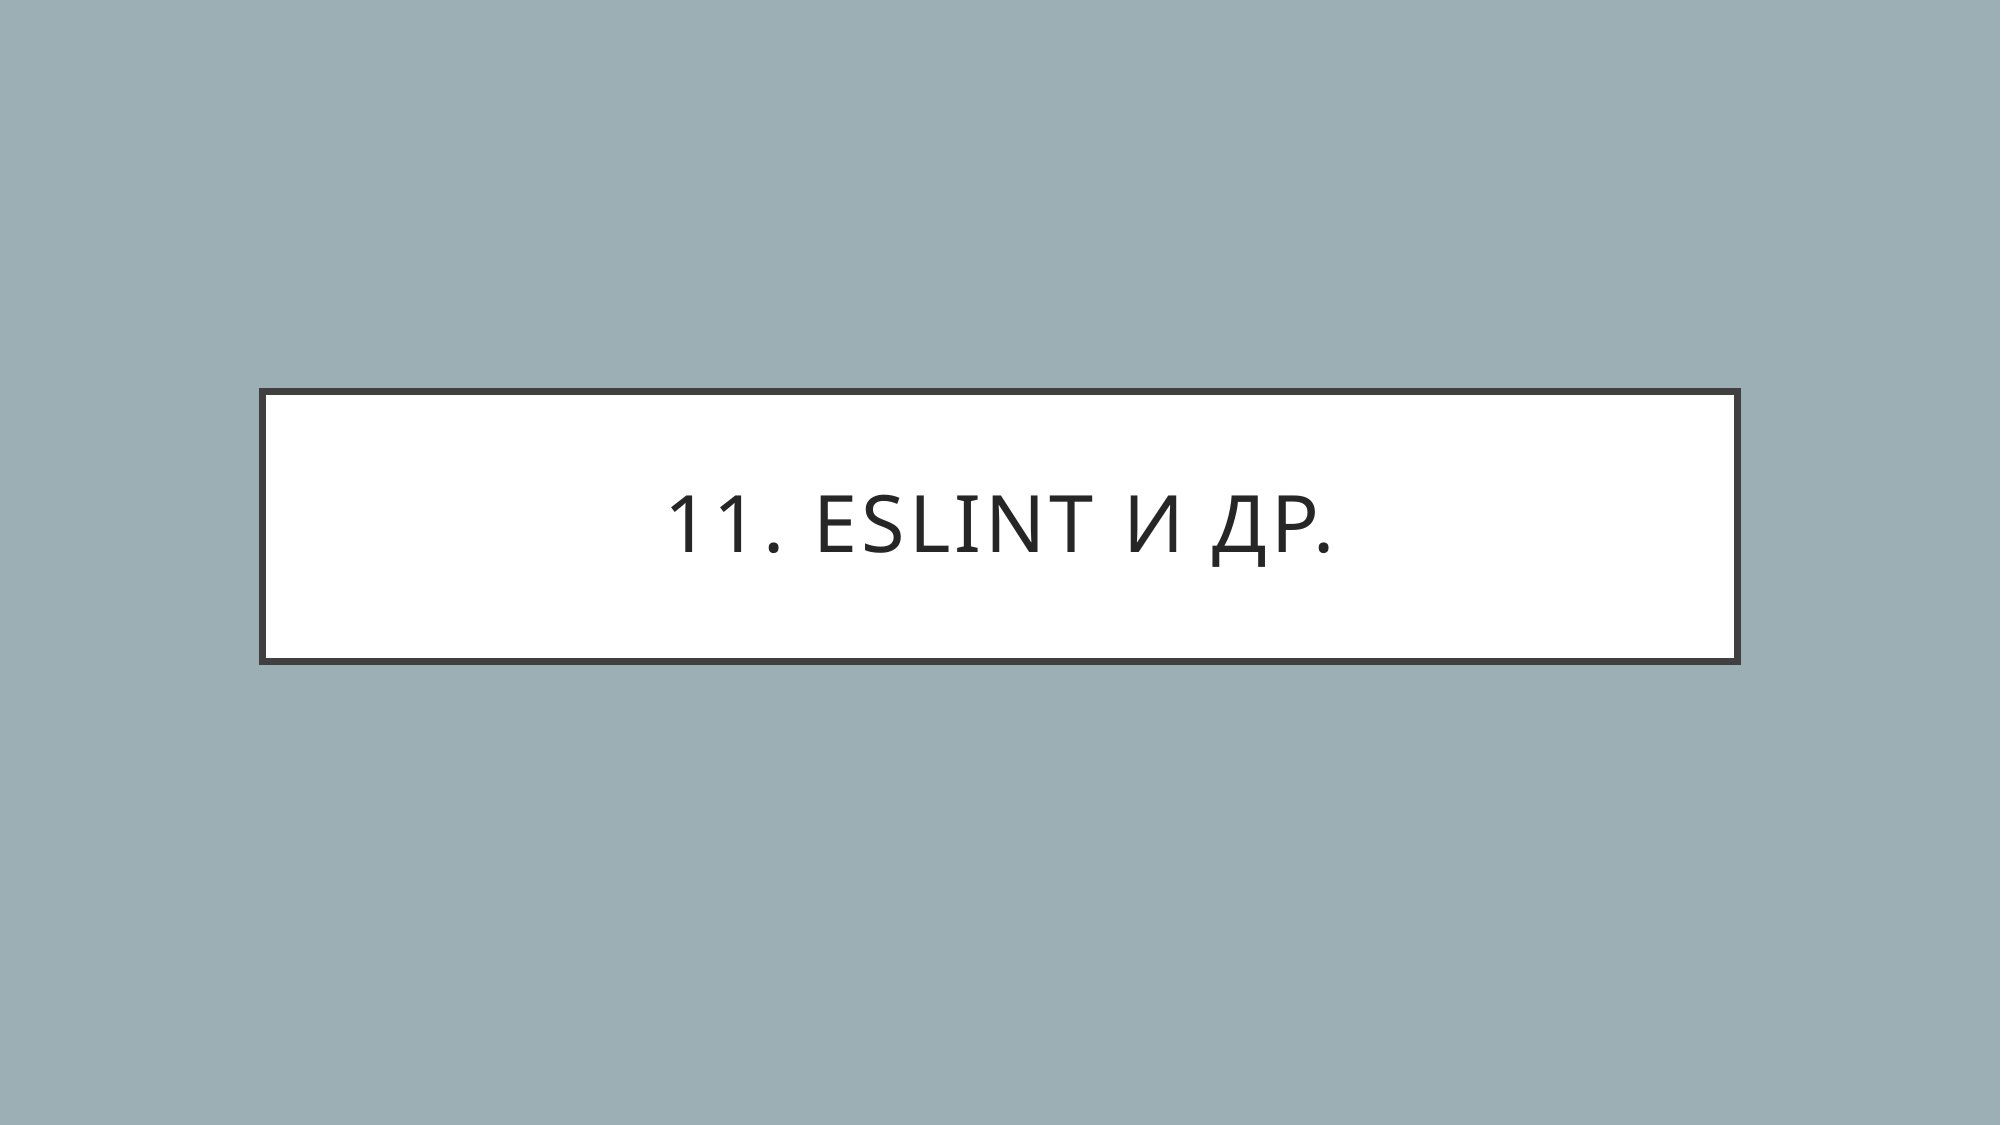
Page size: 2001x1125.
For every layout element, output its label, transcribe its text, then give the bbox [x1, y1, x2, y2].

title 11. Eslint и др. [259, 388, 1741, 665]
